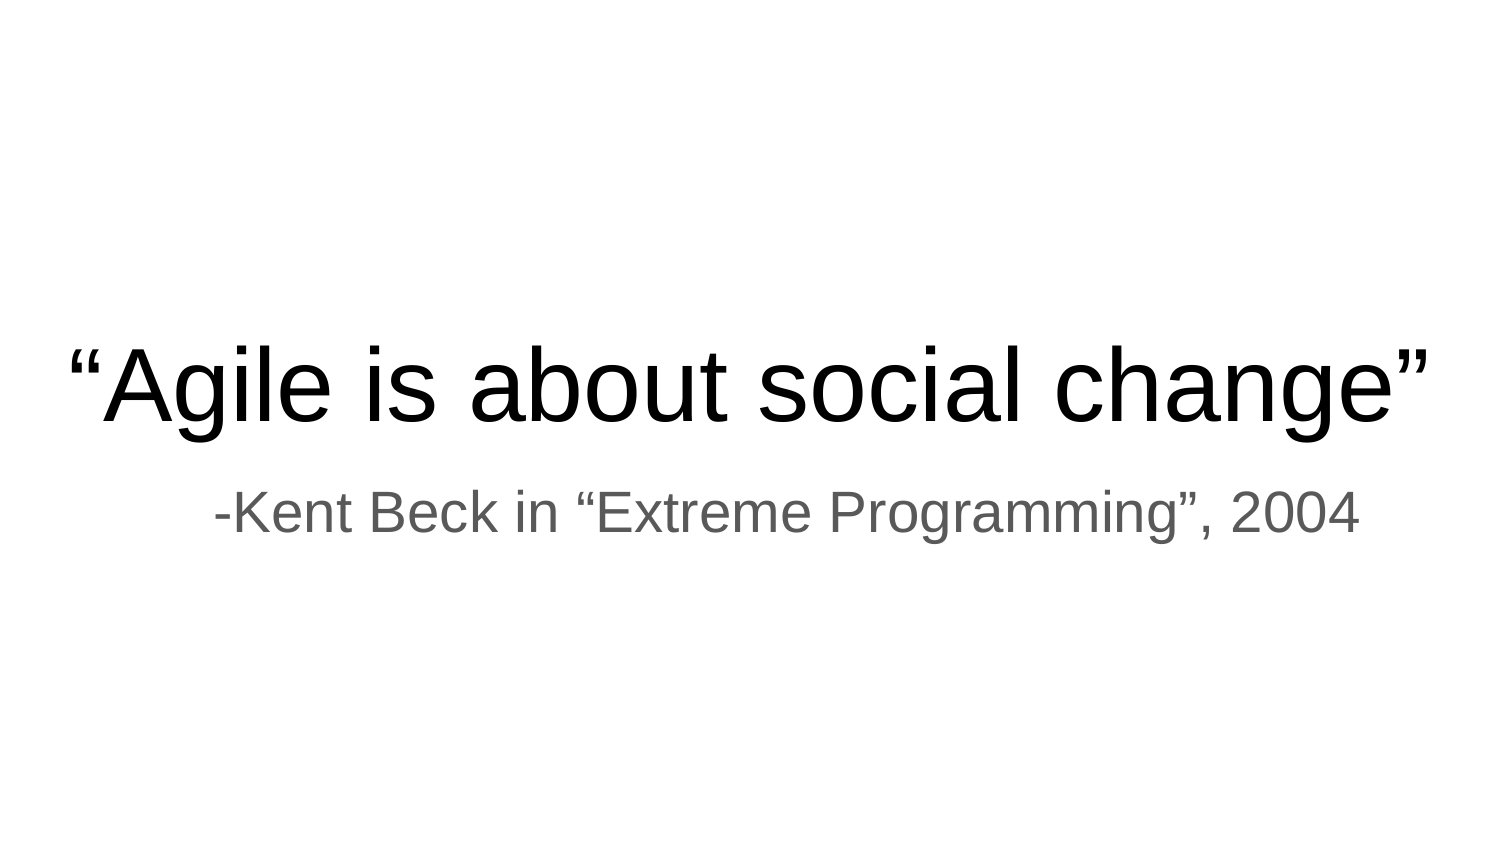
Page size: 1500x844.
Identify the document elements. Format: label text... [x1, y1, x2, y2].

title “Agile is about social change” [51, 122, 1449, 459]
subtitle -Kent Beck in “Extreme Programming”, 2004 [51, 464, 1449, 595]
